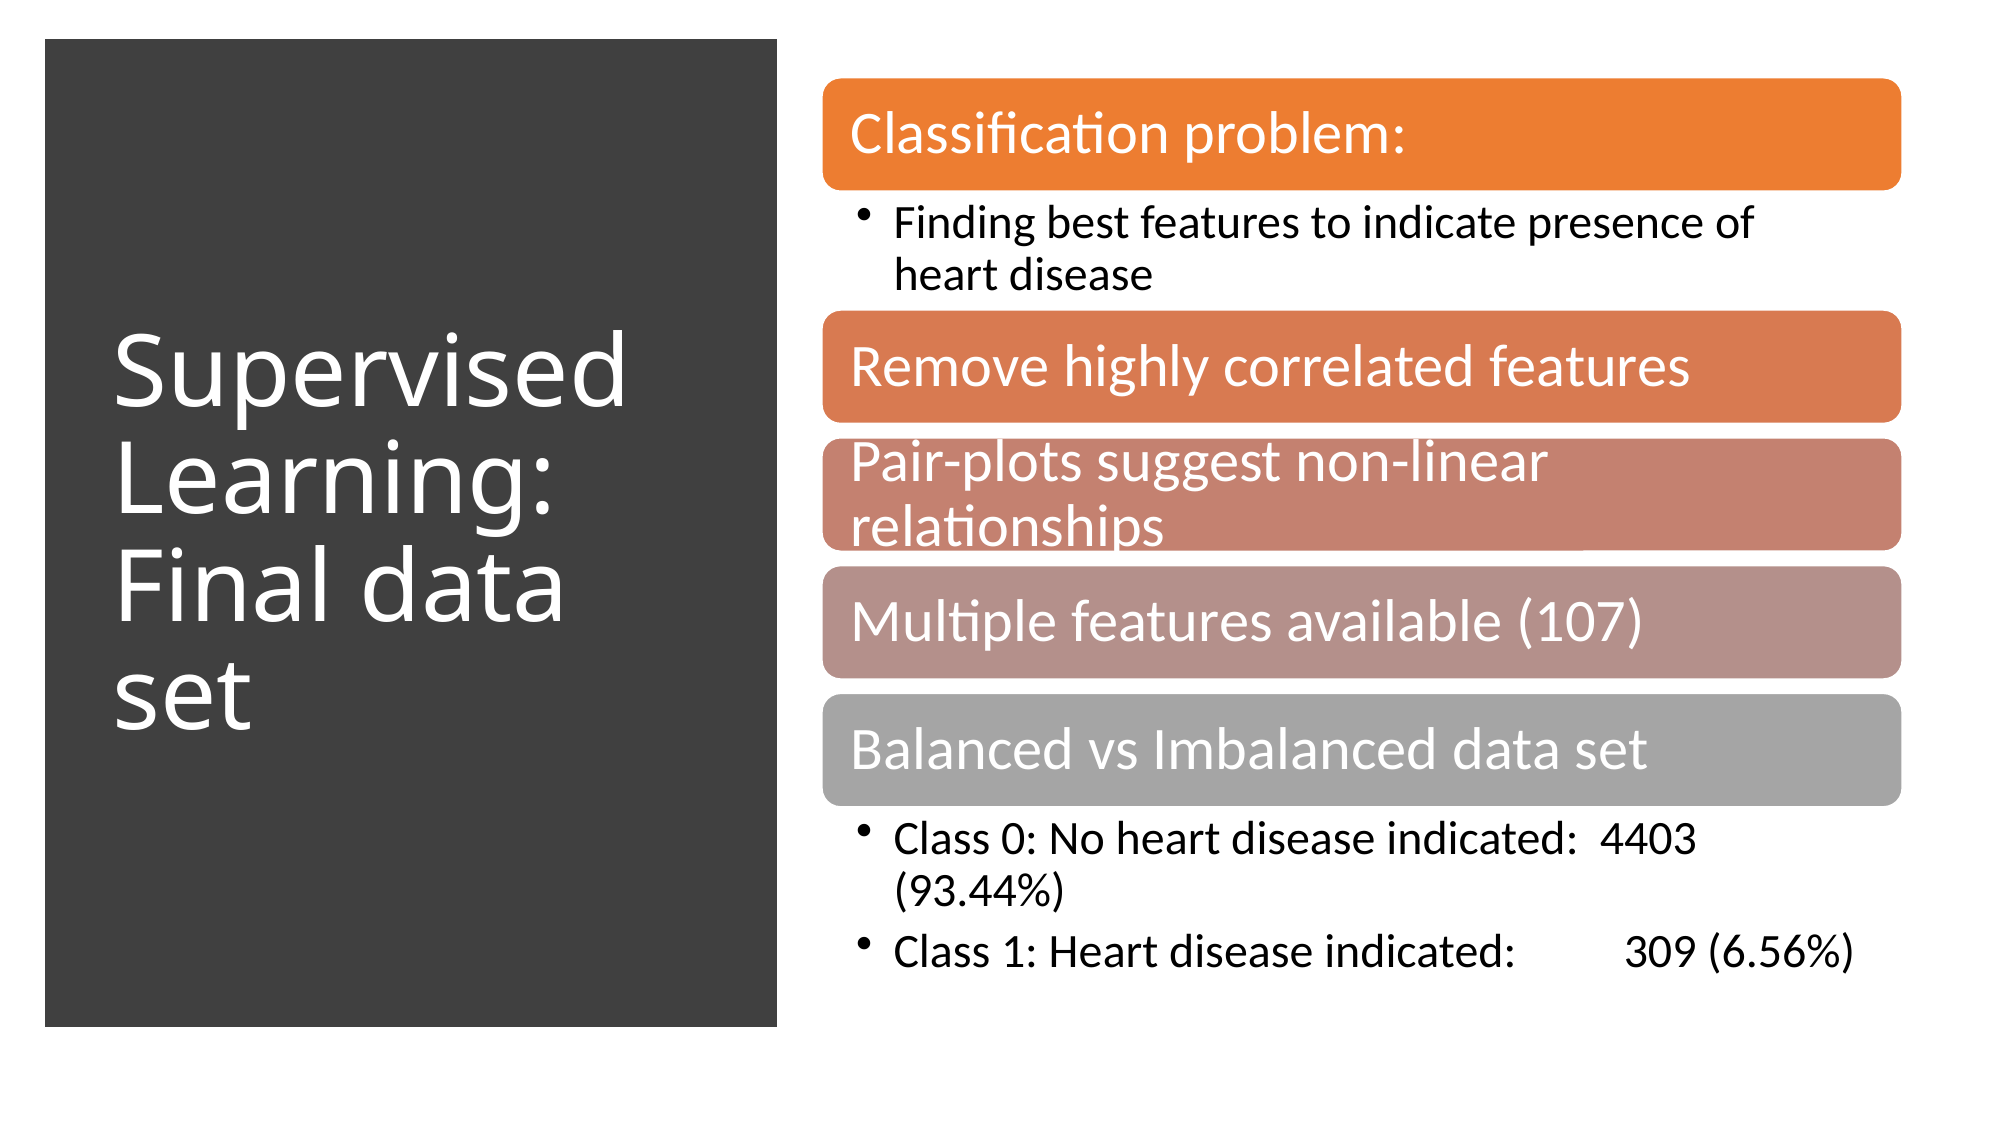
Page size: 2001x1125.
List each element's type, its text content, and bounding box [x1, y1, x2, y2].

title Supervised Learning: Final data set [97, 104, 722, 967]
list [821, 49, 1903, 1018]
text_box [54, 49, 768, 1018]
